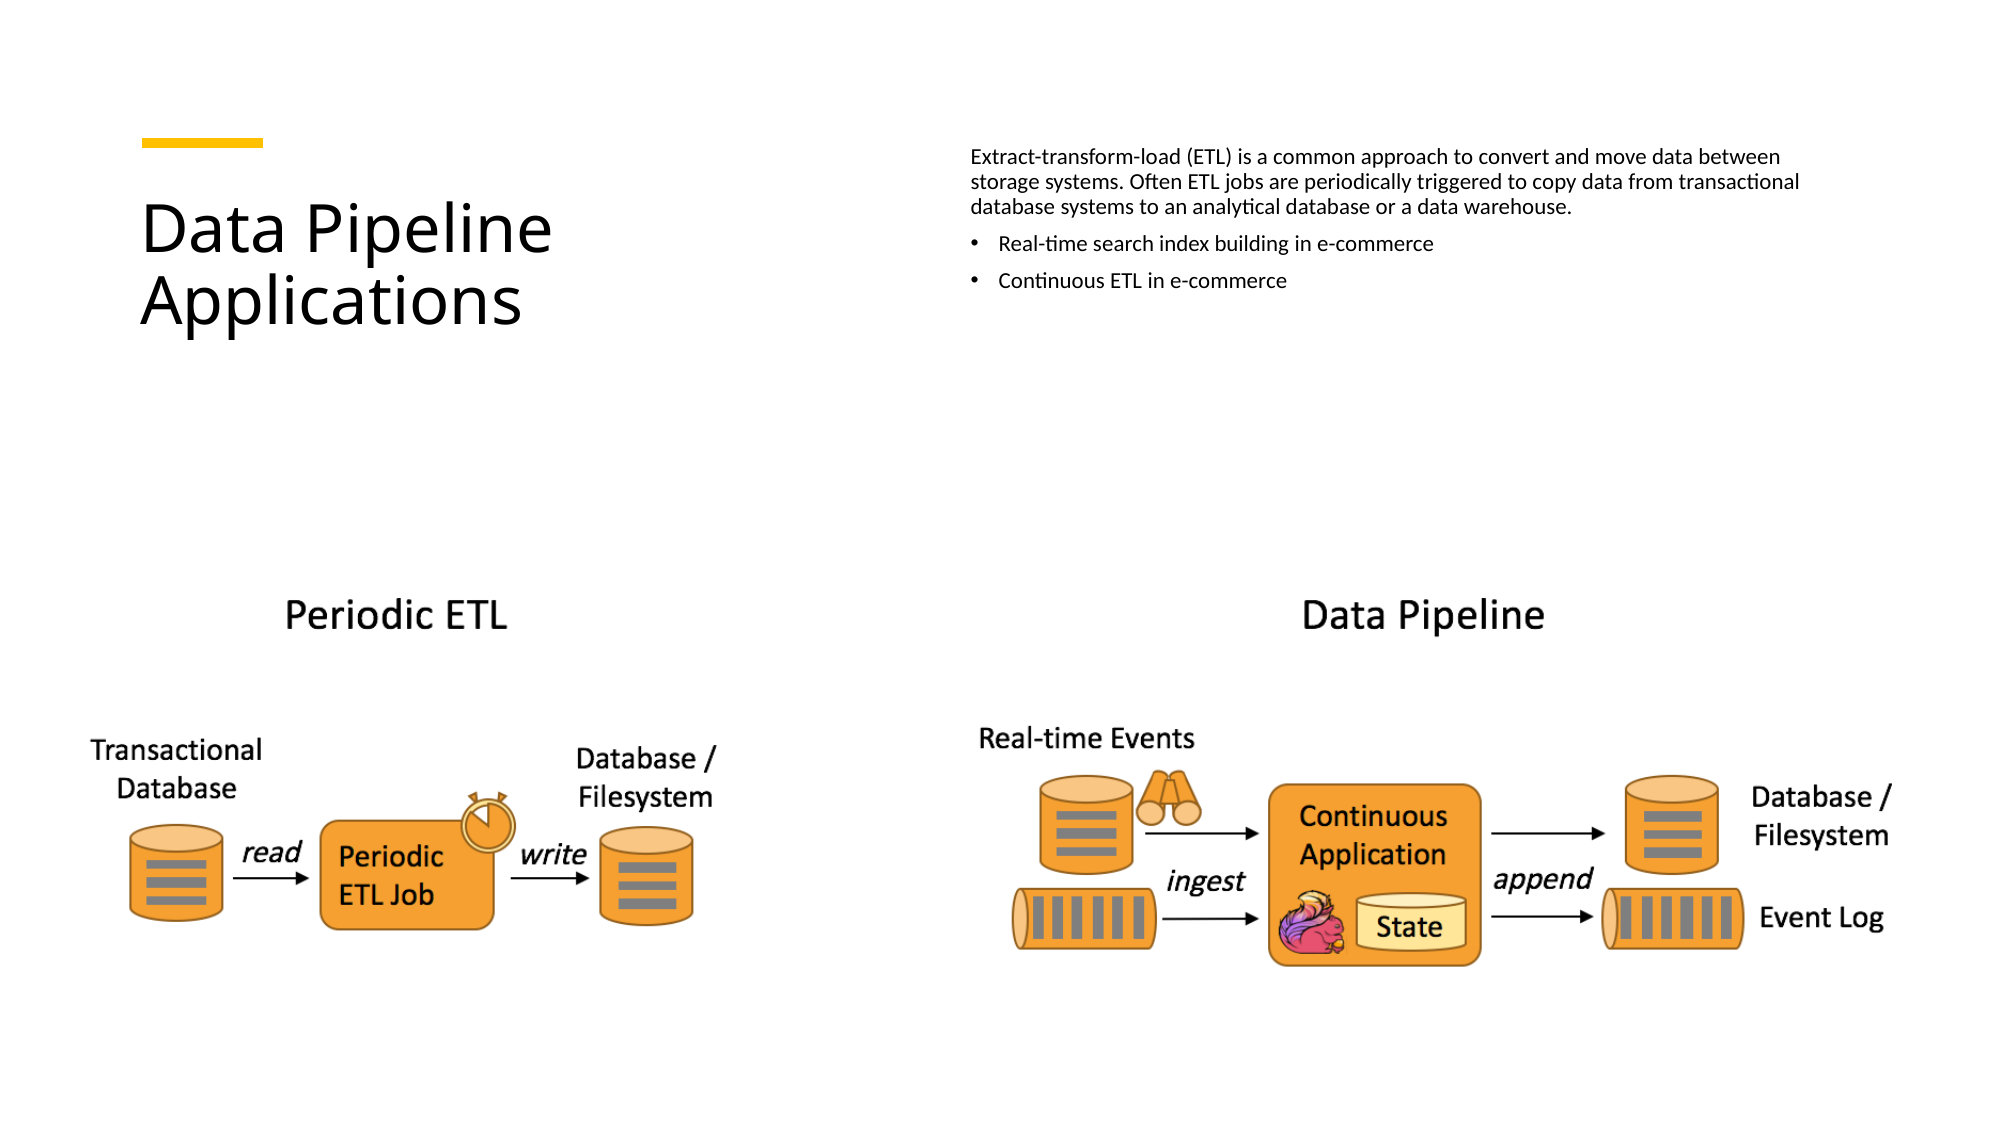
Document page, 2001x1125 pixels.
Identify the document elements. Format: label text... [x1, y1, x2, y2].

text_box Extract-transform-load (ETL) is a common approach to convert and move data between storage systems. Often ETL jobs are periodically triggered to copy data from transactional database systems to an analytical database or a data warehouse. Real-time search index building in e-commerce Continuous ETL in e-commerce [955, 137, 1858, 444]
picture [76, 581, 1924, 988]
title Data Pipeline Applications [125, 187, 825, 424]
